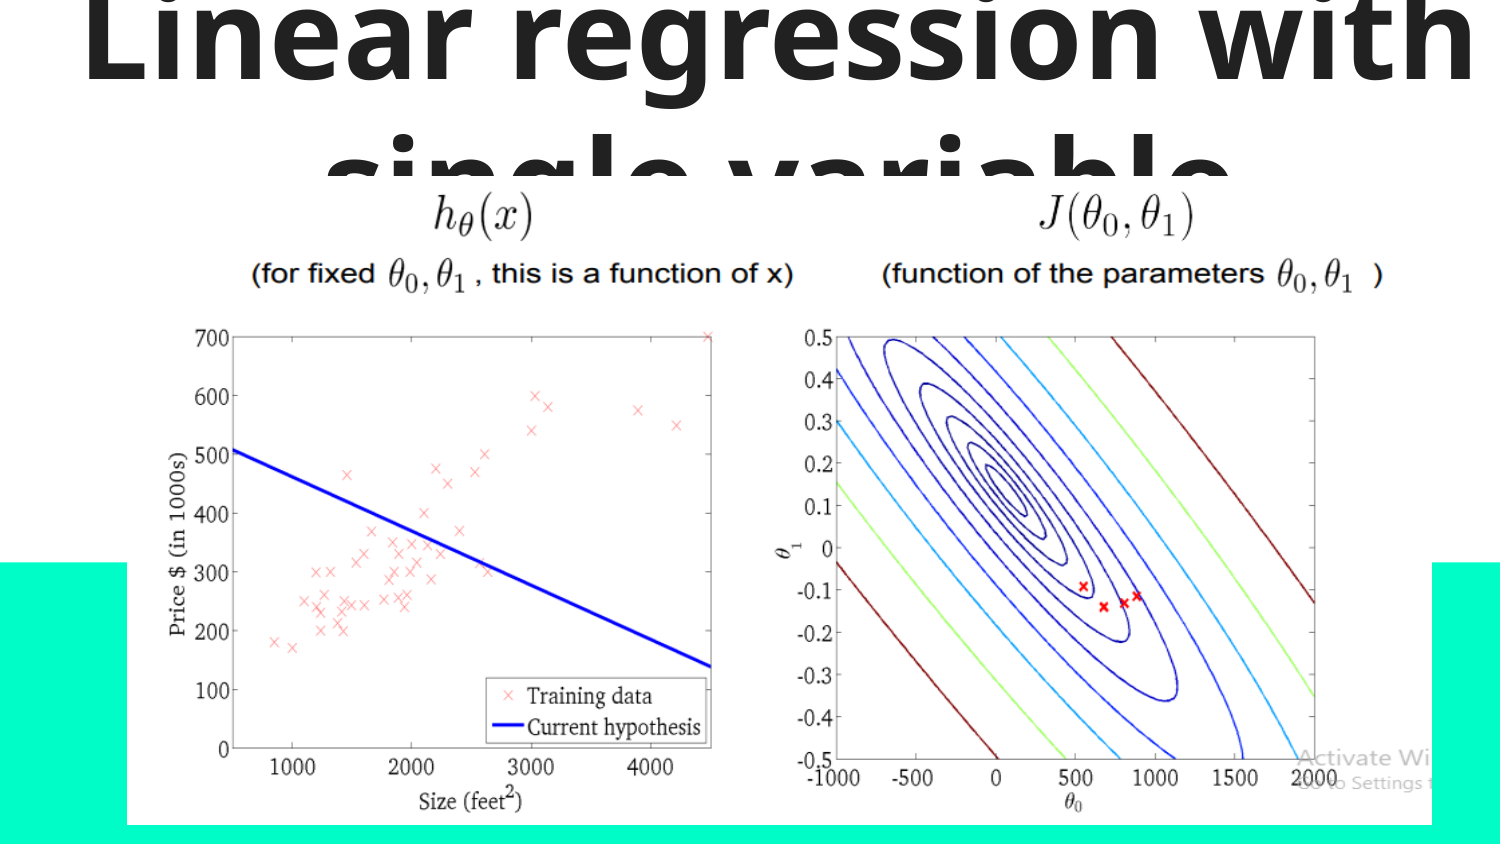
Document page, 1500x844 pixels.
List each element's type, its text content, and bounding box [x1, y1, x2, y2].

picture [127, 176, 1432, 826]
title Linear regression with single variable [0, 64, 1500, 146]
